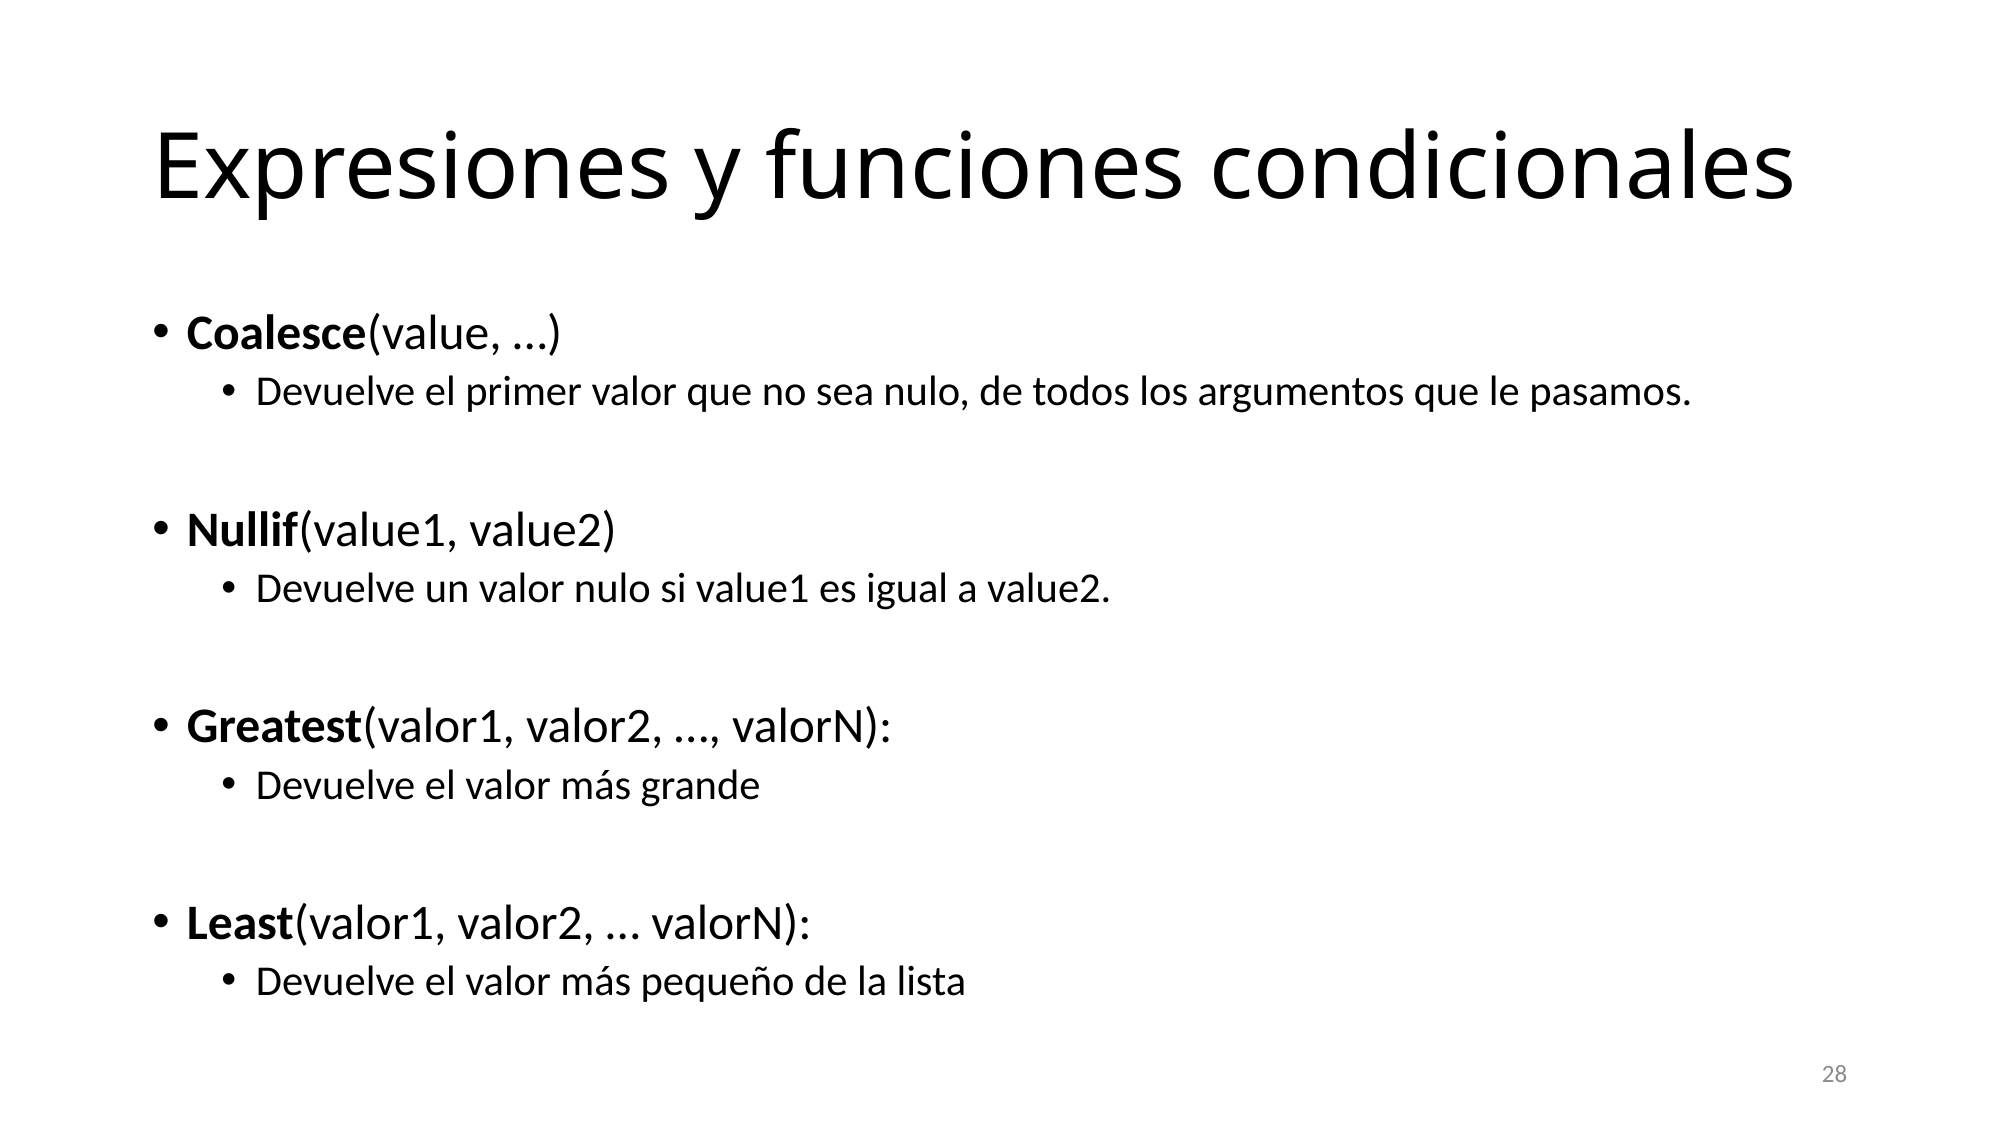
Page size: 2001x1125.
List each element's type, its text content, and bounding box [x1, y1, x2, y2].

list Coalesce(value, …) Devuelve el primer valor que no sea nulo, de todos los argumentos que le pasamos. Nullif(value1, value2) Devuelve un valor nulo si value1 es igual a value2. Greatest(valor1, valor2, …, valorN): Devuelve el valor más grande Least(valor1, valor2, … valorN): Devuelve el valor más pequeño de la lista [137, 299, 1863, 1014]
slide_number 28 [1412, 1042, 1863, 1103]
title Expresiones y funciones condicionales [137, 59, 1863, 278]
